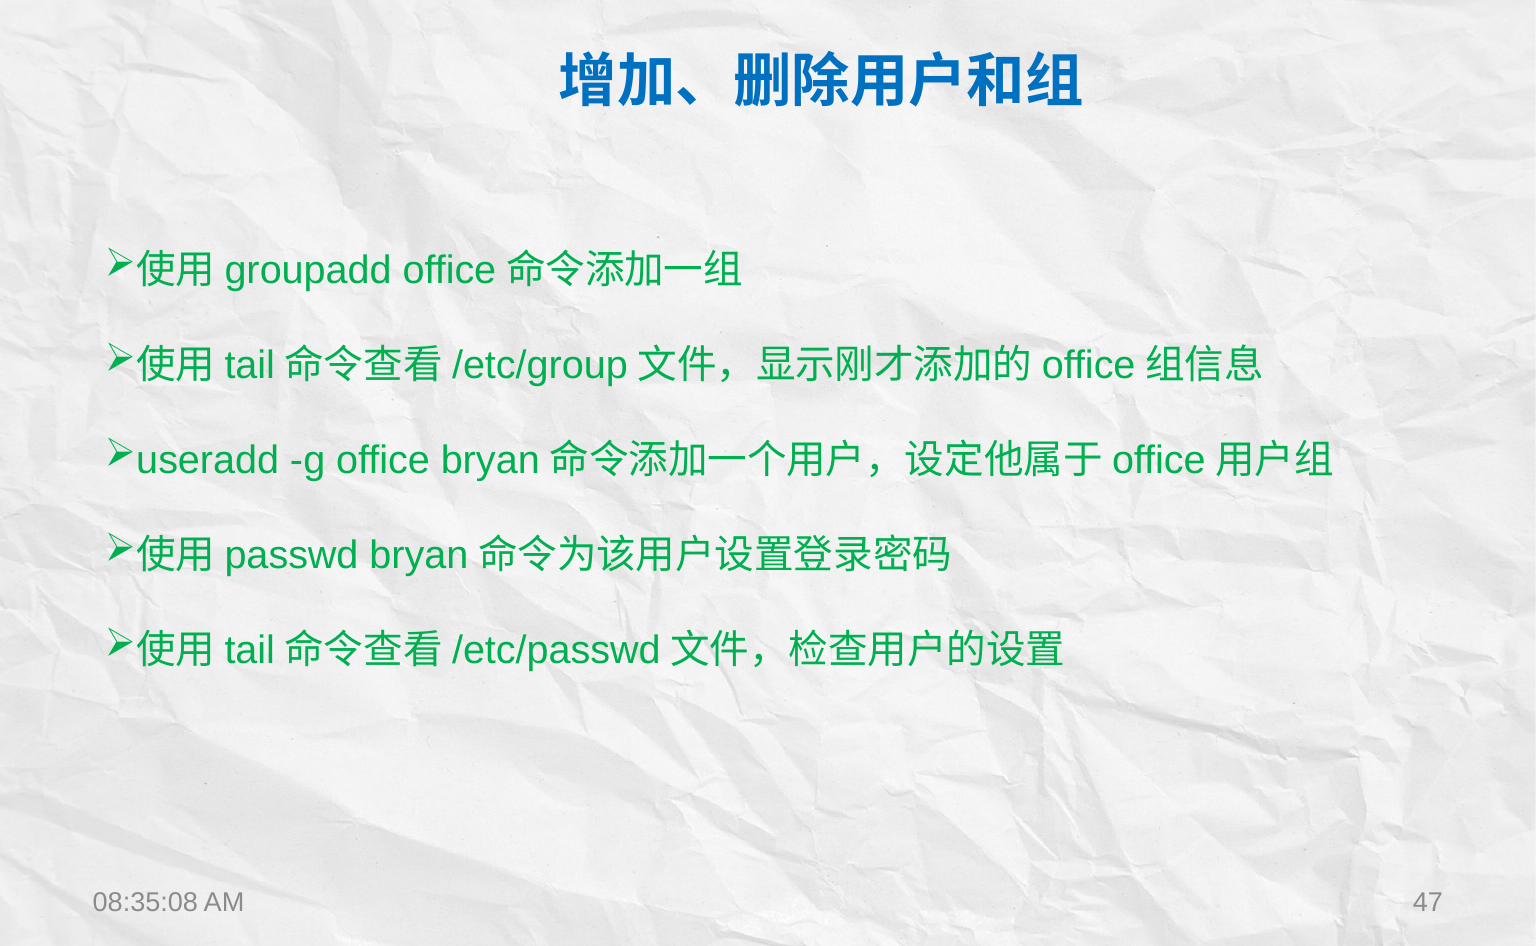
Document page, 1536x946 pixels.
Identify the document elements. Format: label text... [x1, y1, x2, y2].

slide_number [76, 875, 436, 927]
text_box 增加、删除用户和组 [544, 35, 1112, 121]
slide_number 47 [1100, 875, 1459, 927]
text_box 使用groupadd office命令添加一组 使用tail命令查看/etc/group文件，显示刚才添加的office组信息 useradd -g office bryan命令添加一个用户，设定他属于office用户组 使用passwd bryan命令为该用户设置登录密码 使用tail命令查看/etc/passwd文件，检查用户的设置 [90, 188, 1465, 679]
picture [0, 0, 1536, 946]
